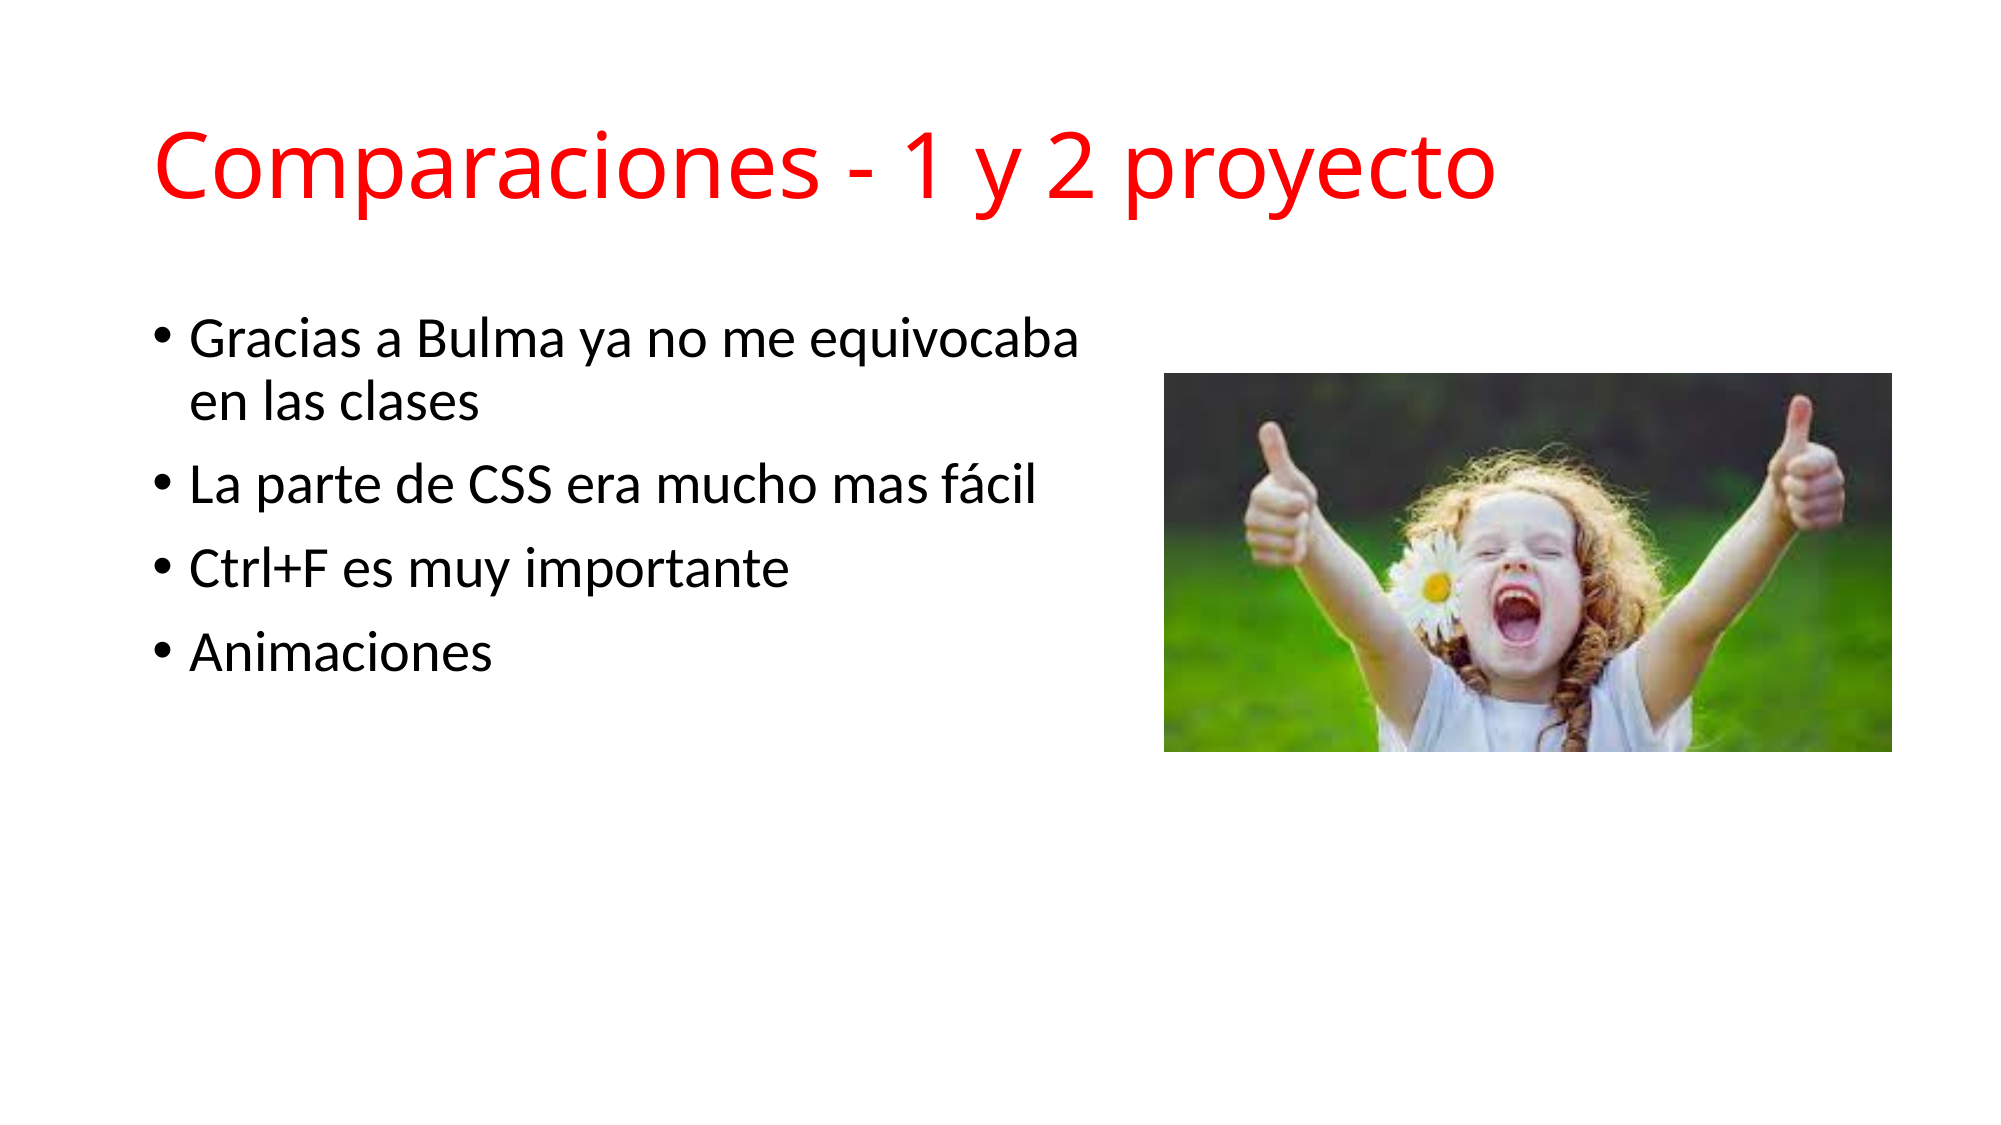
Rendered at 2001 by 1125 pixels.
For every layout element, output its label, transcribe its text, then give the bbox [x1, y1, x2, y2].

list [1163, 373, 1892, 752]
list Gracias a Bulma ya no me equivocaba en las clases La parte de CSS era mucho mas fácil Ctrl+F es muy importante Animaciones [137, 299, 1104, 1014]
title Comparaciones - 1 y 2 proyecto [137, 59, 1863, 278]
